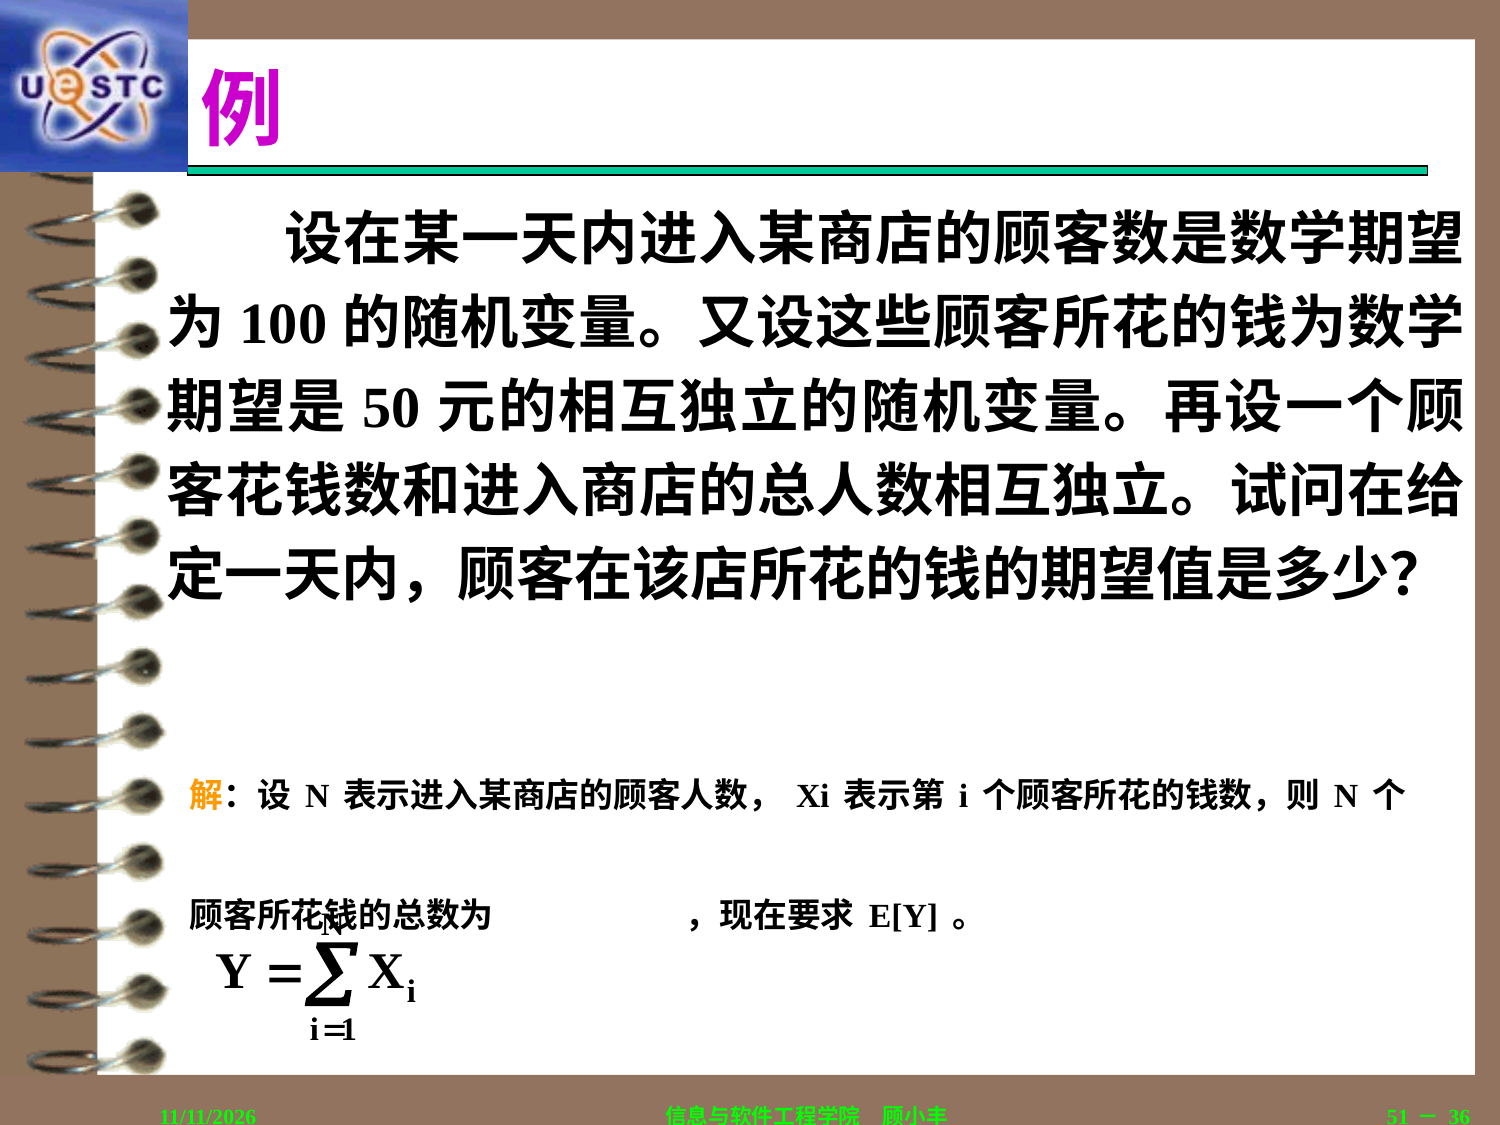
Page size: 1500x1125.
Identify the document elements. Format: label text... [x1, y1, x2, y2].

text_box 解：设N表示进入某商店的顾客人数，Xi表示第i个顾客所花的钱数，则N个顾客所花钱的总数为 ，现在要求E[Y]。 [174, 687, 1450, 942]
list 设在某一天内进入某商店的顾客数是数学期望为100的随机变量。又设这些顾客所花的钱为数学期望是50元的相互独立的随机变量。再设一个顾客花钱数和进入商店的总人数相互独立。试问在给定一天内，顾客在该店所花的钱的期望值是多少？ [166, 187, 1466, 612]
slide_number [159, 1077, 435, 1123]
slide_number 51－36 [1220, 1077, 1471, 1123]
picture [0, 0, 194, 1075]
footer 信息与软件工程学院 顾小丰 [462, 1077, 1151, 1123]
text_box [206, 899, 432, 1051]
title 例 [200, 56, 1425, 157]
